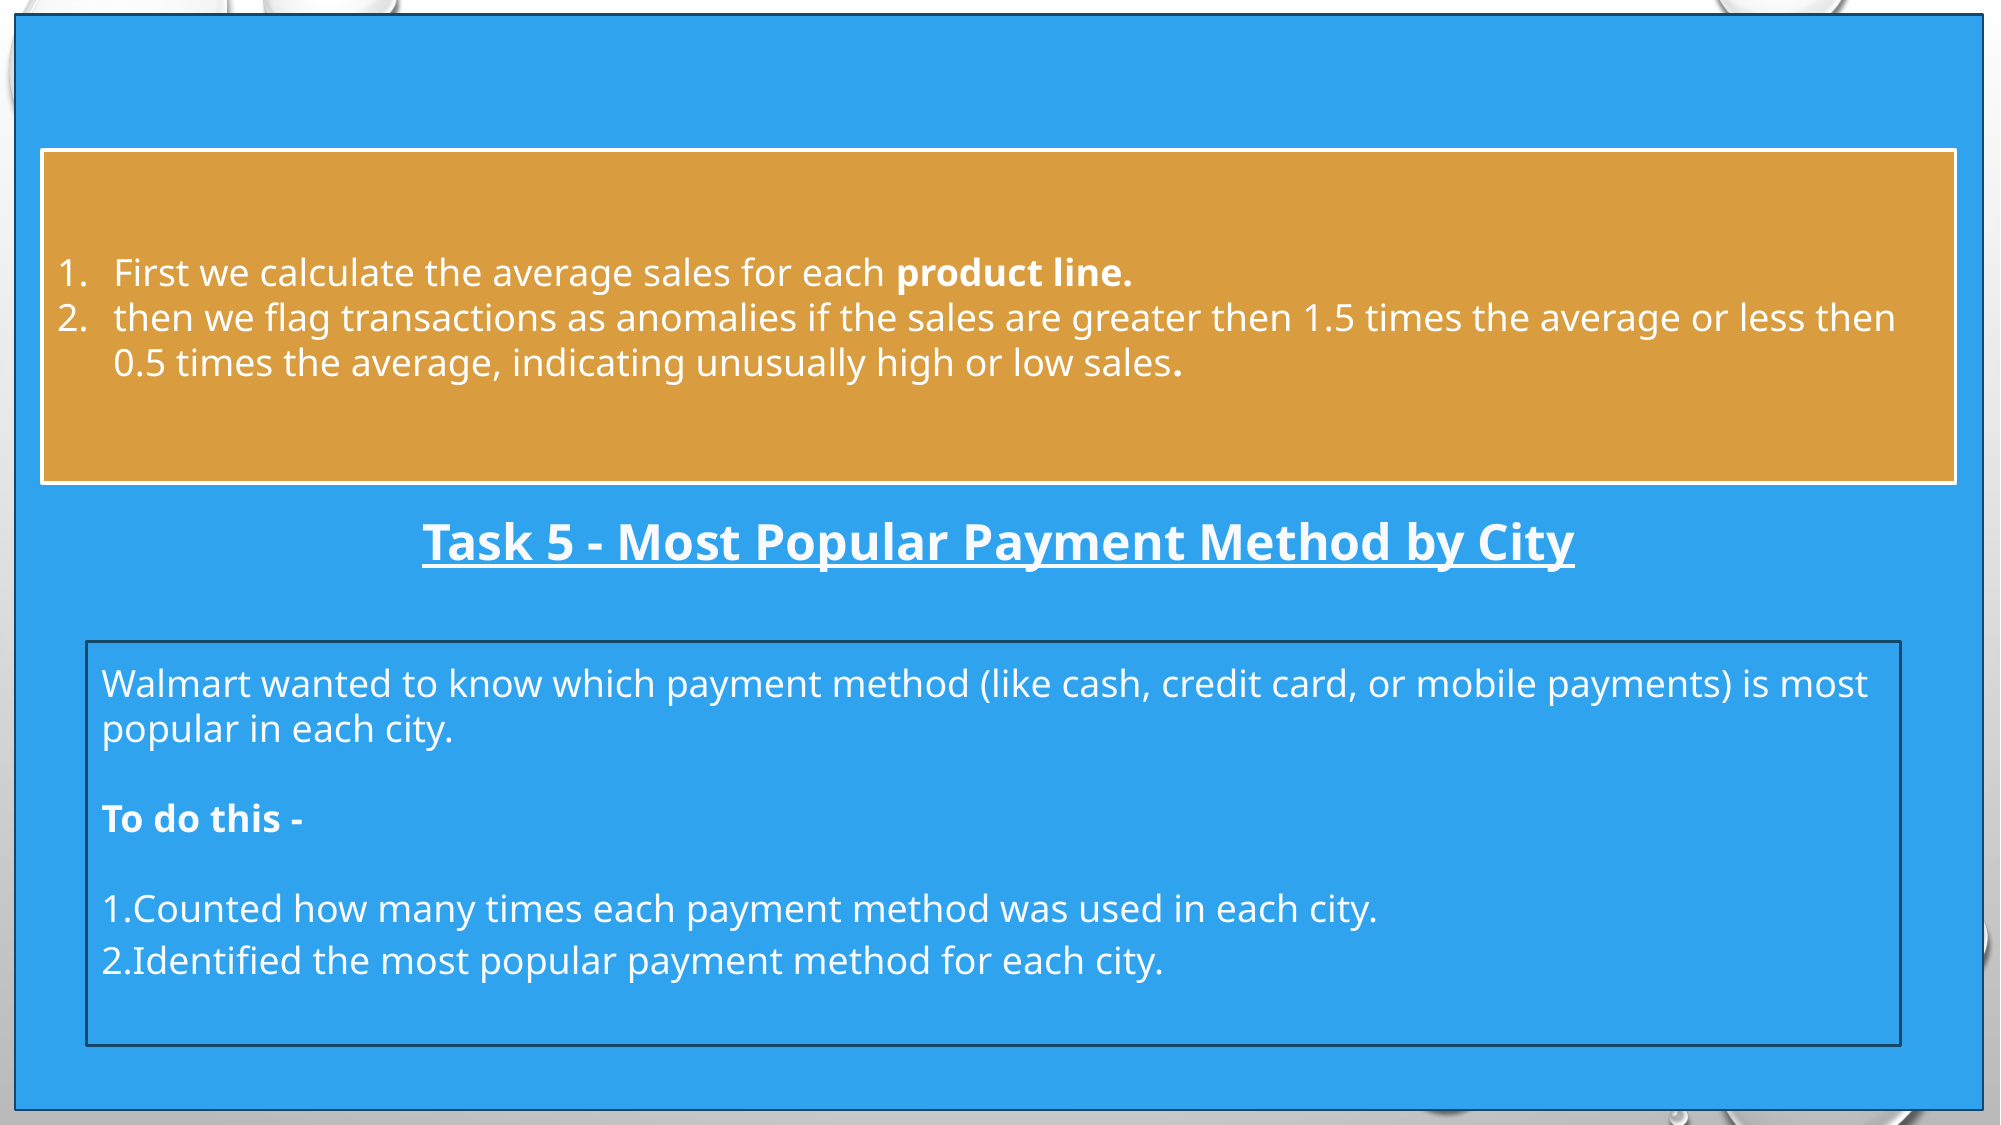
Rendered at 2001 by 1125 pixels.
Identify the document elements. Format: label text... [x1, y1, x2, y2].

text_box Walmart wanted to know which payment method (like cash, credit card, or mobile payments) is most popular in each city. To do this - Counted how many times each payment method was used in each city. Identified the most popular payment method for each city. [85, 640, 1902, 1047]
text_box First we calculate the average sales for each product line. then we flag transactions as anomalies if the sales are greater then 1.5 times the average or less then 0.5 times the average, indicating unusually high or low sales. [40, 148, 1957, 485]
picture [0, 0, 2000, 1125]
text_box Task 5 - Most Popular Payment Method by City [14, 13, 1984, 1111]
